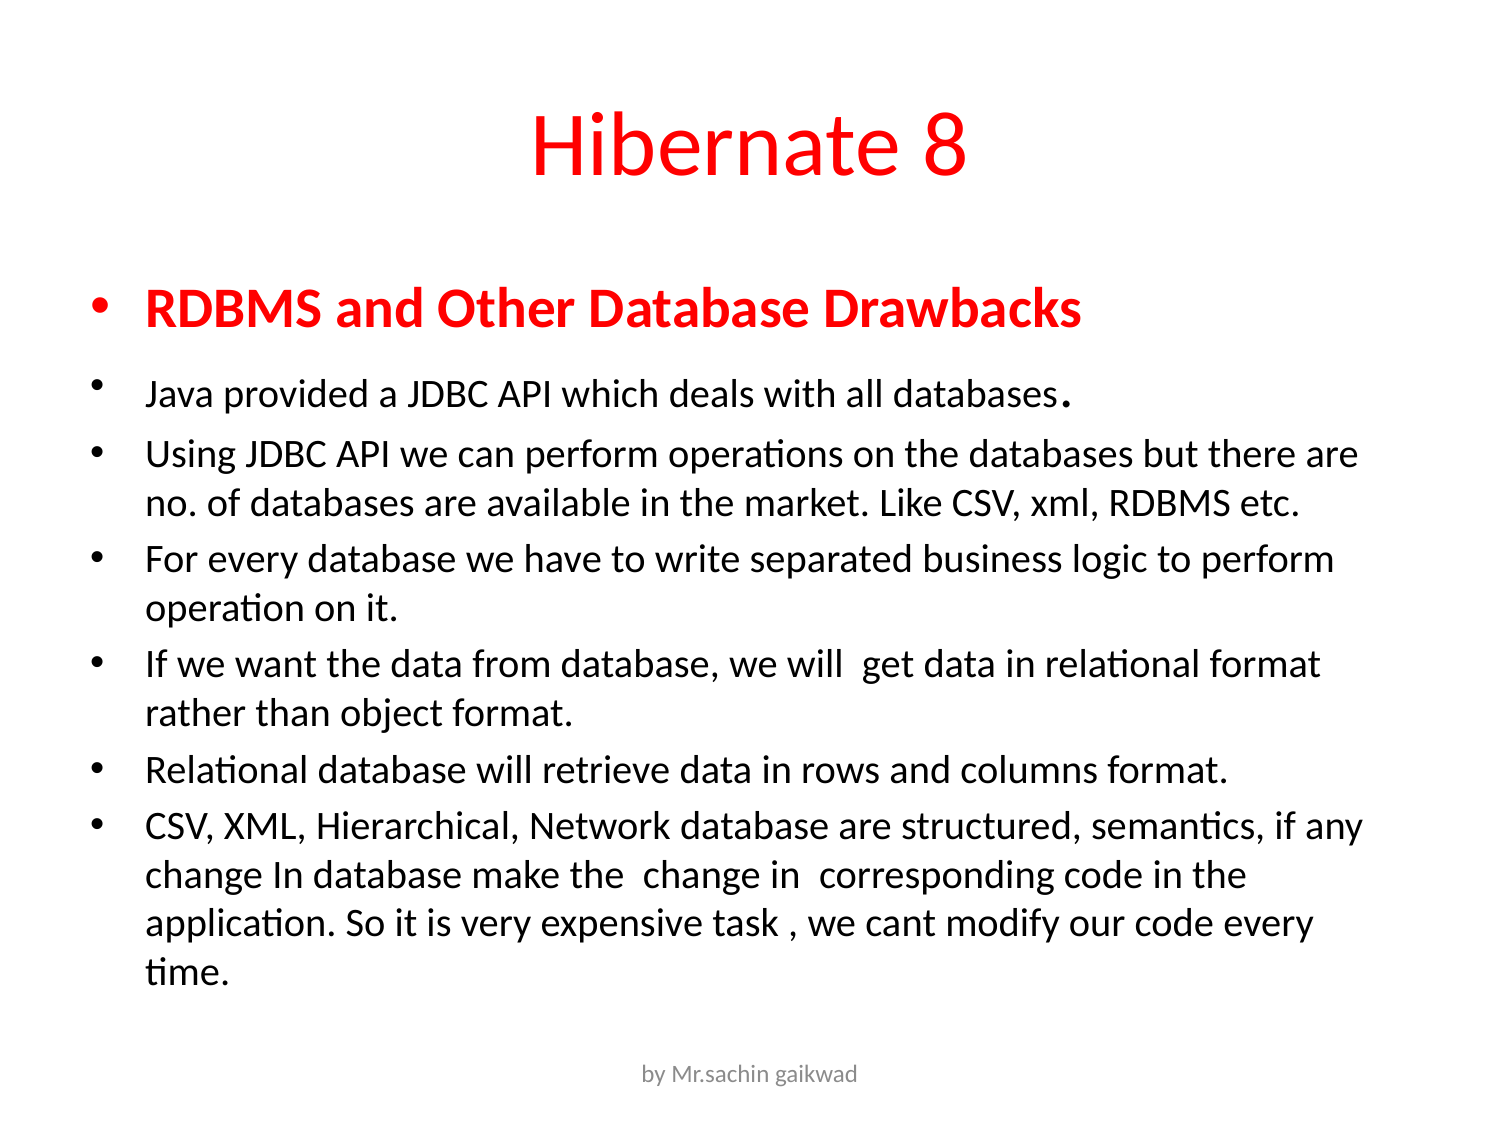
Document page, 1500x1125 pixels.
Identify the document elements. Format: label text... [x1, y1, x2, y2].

title Hibernate 8 [75, 45, 1425, 233]
list RDBMS and Other Database Drawbacks Java provided a JDBC API which deals with all databases. Using JDBC API we can perform operations on the databases but there are no. of databases are available in the market. Like CSV, xml, RDBMS etc. For every database we have to write separated business logic to perform operation on it. If we want the data from database, we will get data in relational format rather than object format. Relational database will retrieve data in rows and columns format. CSV, XML, Hierarchical, Network database are structured, semantics, if any change In database make the change in corresponding code in the application. So it is very expensive task , we cant modify our code every time. [75, 262, 1425, 1005]
footer by Mr.sachin gaikwad [512, 1042, 988, 1103]
